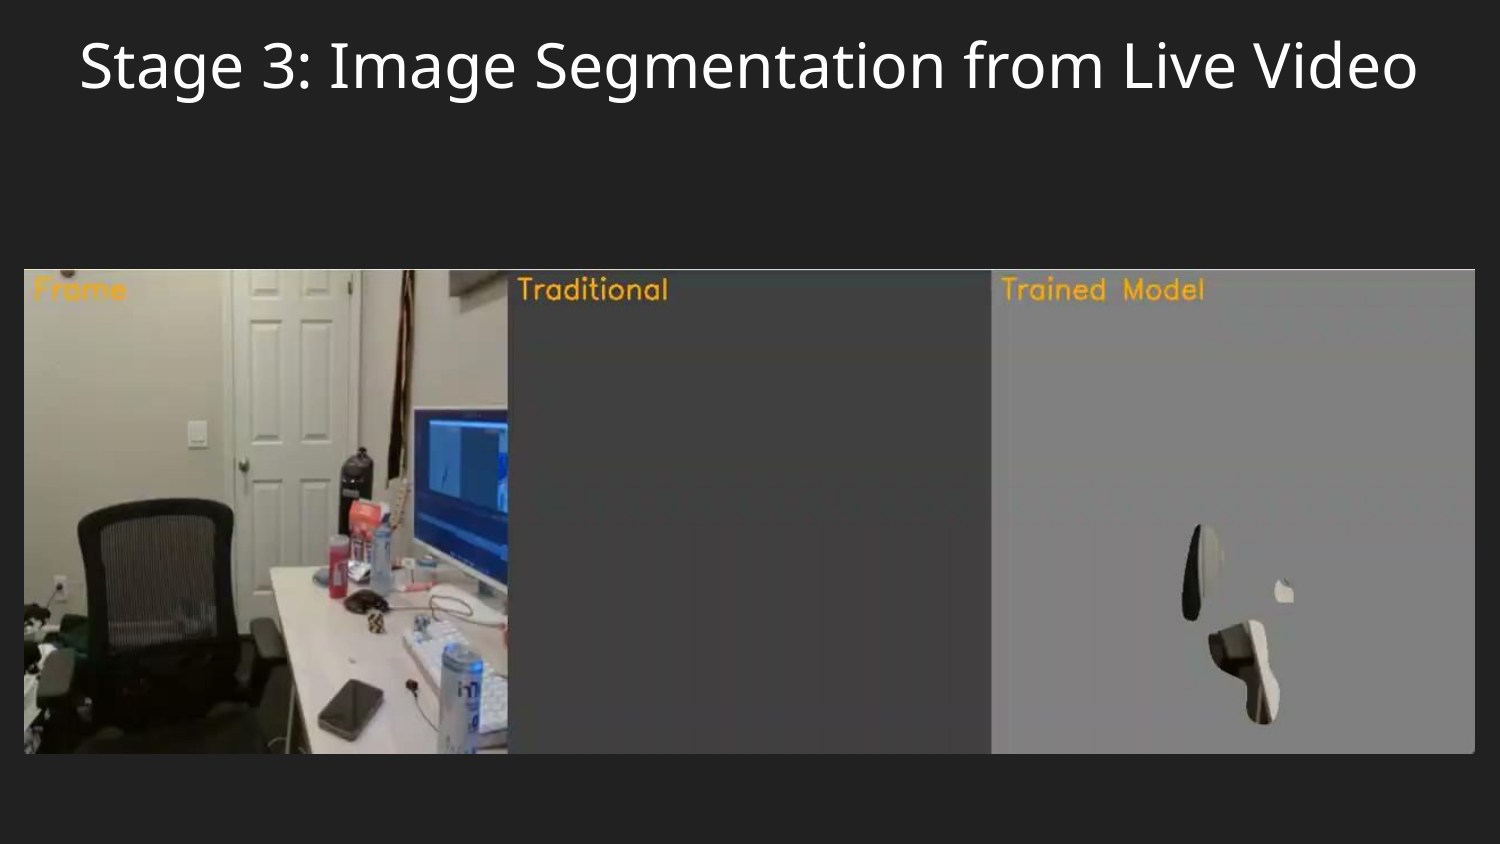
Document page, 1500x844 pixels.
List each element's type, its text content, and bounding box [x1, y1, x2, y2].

picture [24, 269, 1476, 754]
subtitle Stage 3: Image Segmentation from Live Video [0, 0, 1500, 130]
